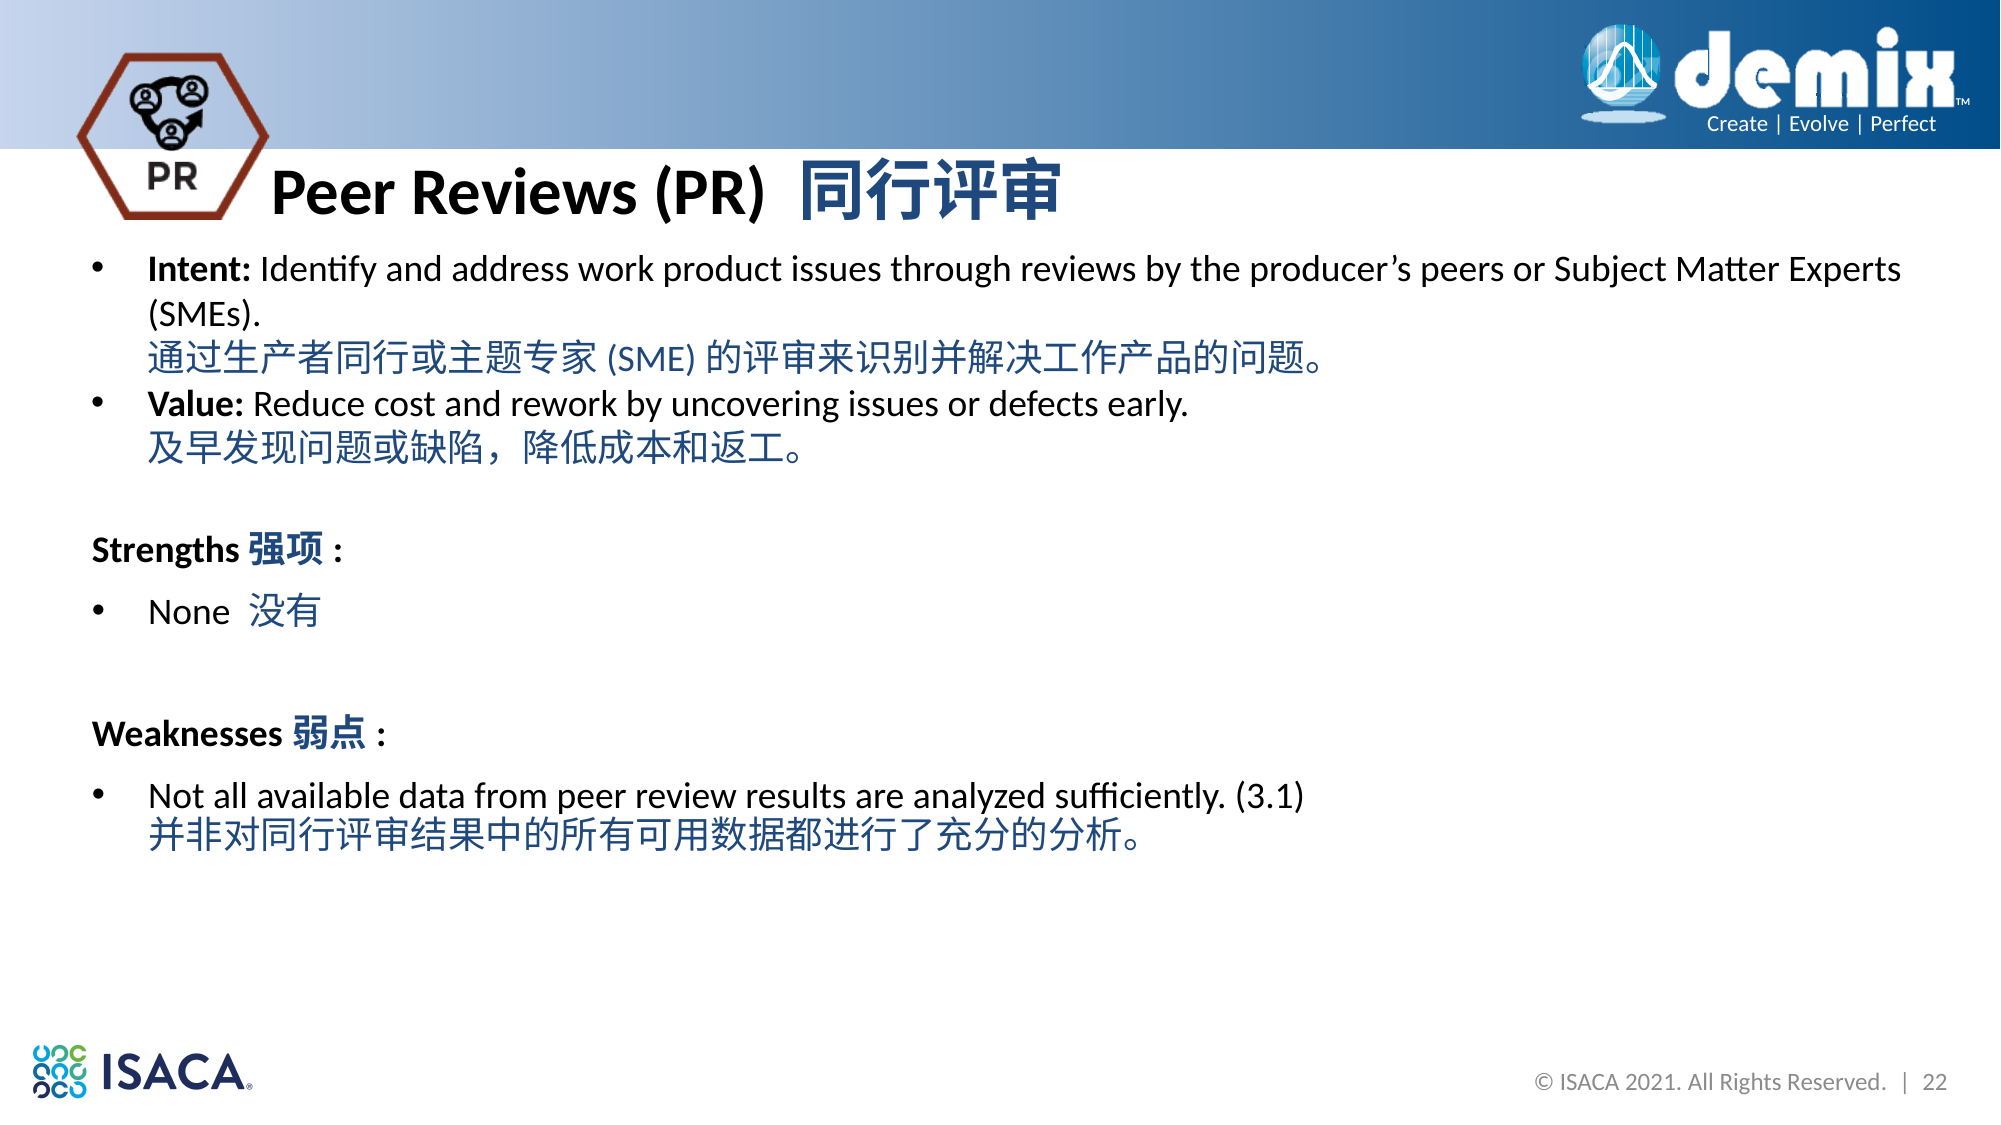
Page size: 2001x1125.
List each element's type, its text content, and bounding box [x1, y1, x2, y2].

picture [1549, 3, 2000, 153]
title Peer Reviews (PR) 同行评审 [255, 148, 1900, 236]
text_box Intent: Identify and address work product issues through reviews by the producer’s peers or Subject Matter Experts (SMEs). 通过生产者同行或主题专家(SME)的评审来识别并解决工作产品的问题。 Value: Reduce cost and rework by uncovering issues or defects early. 及早发现问题或缺陷，降低成本和返工。 [76, 236, 1925, 477]
list Strengths强项: None 没有 Weaknesses弱点: Not all available data from peer review results are analyzed sufficiently. (3.1) 并非对同行评审结果中的所有可用数据都进行了充分的分析。 [76, 523, 1925, 1032]
picture [29, 1043, 255, 1103]
picture [76, 52, 271, 220]
